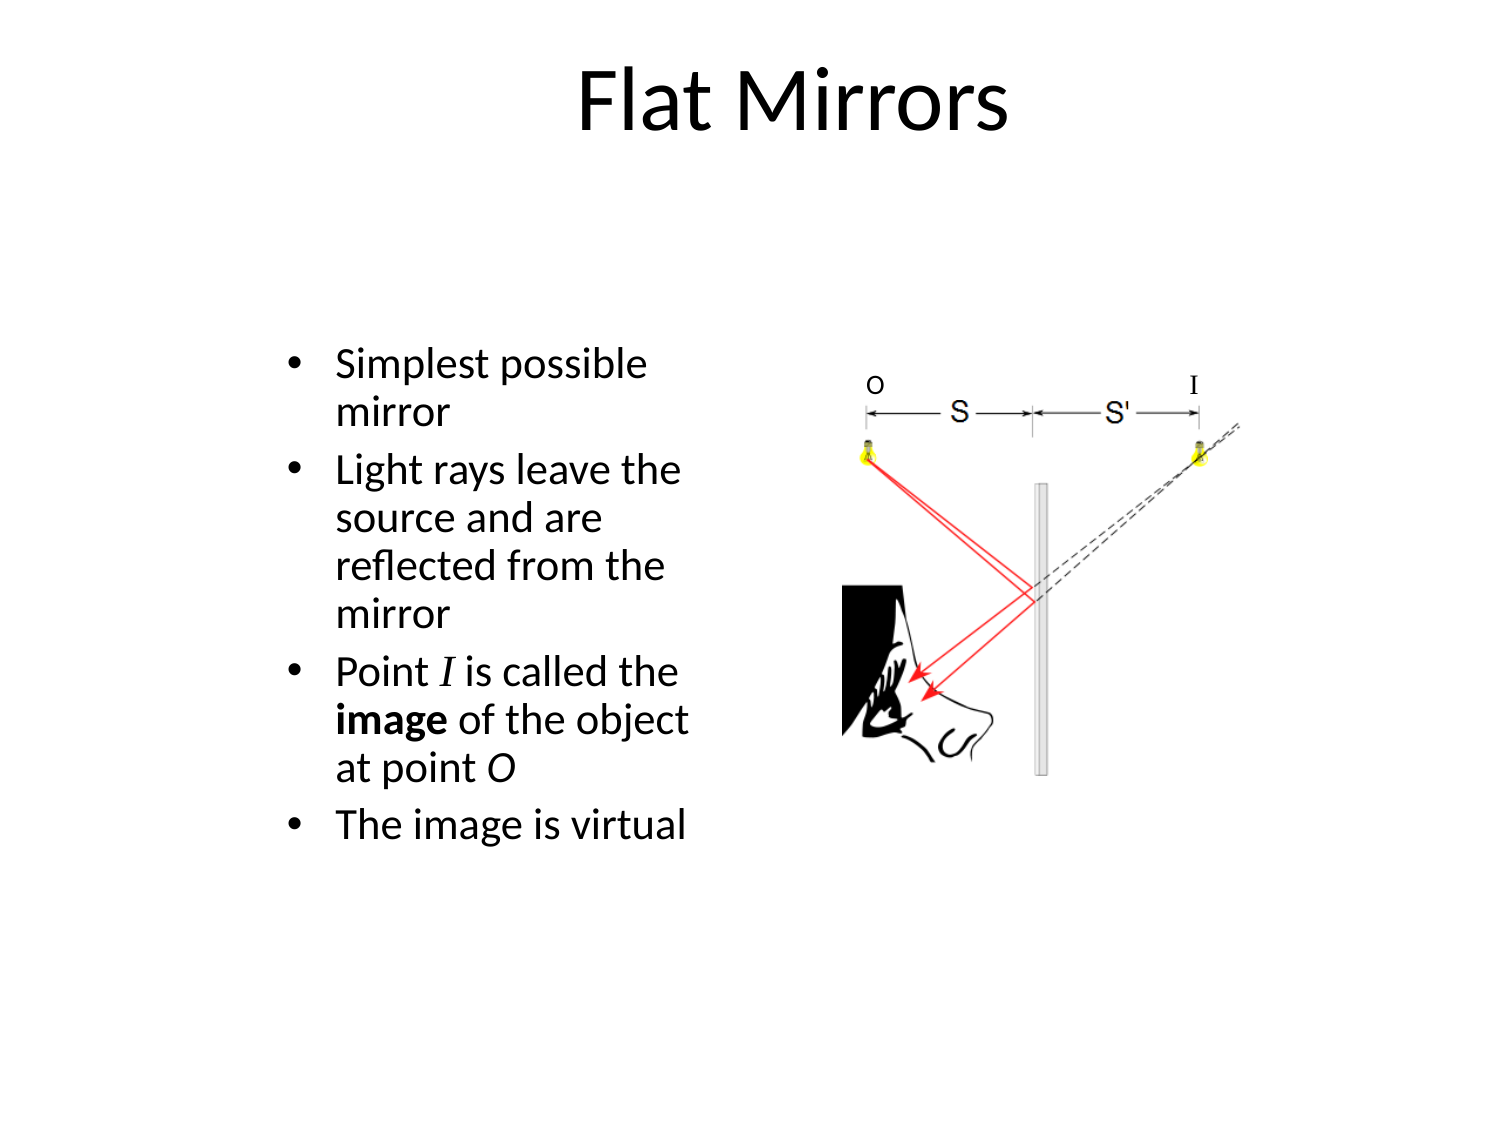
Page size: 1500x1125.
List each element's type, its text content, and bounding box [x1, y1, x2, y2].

list Simplest possible mirror Light rays leave the source and are reflected from the mirror Point I is called the image of the object at point O The image is virtual [271, 332, 741, 872]
picture [842, 400, 1243, 776]
text_box O [851, 358, 900, 398]
title Flat Mirrors [262, 0, 1325, 188]
text_box I [1174, 358, 1214, 398]
